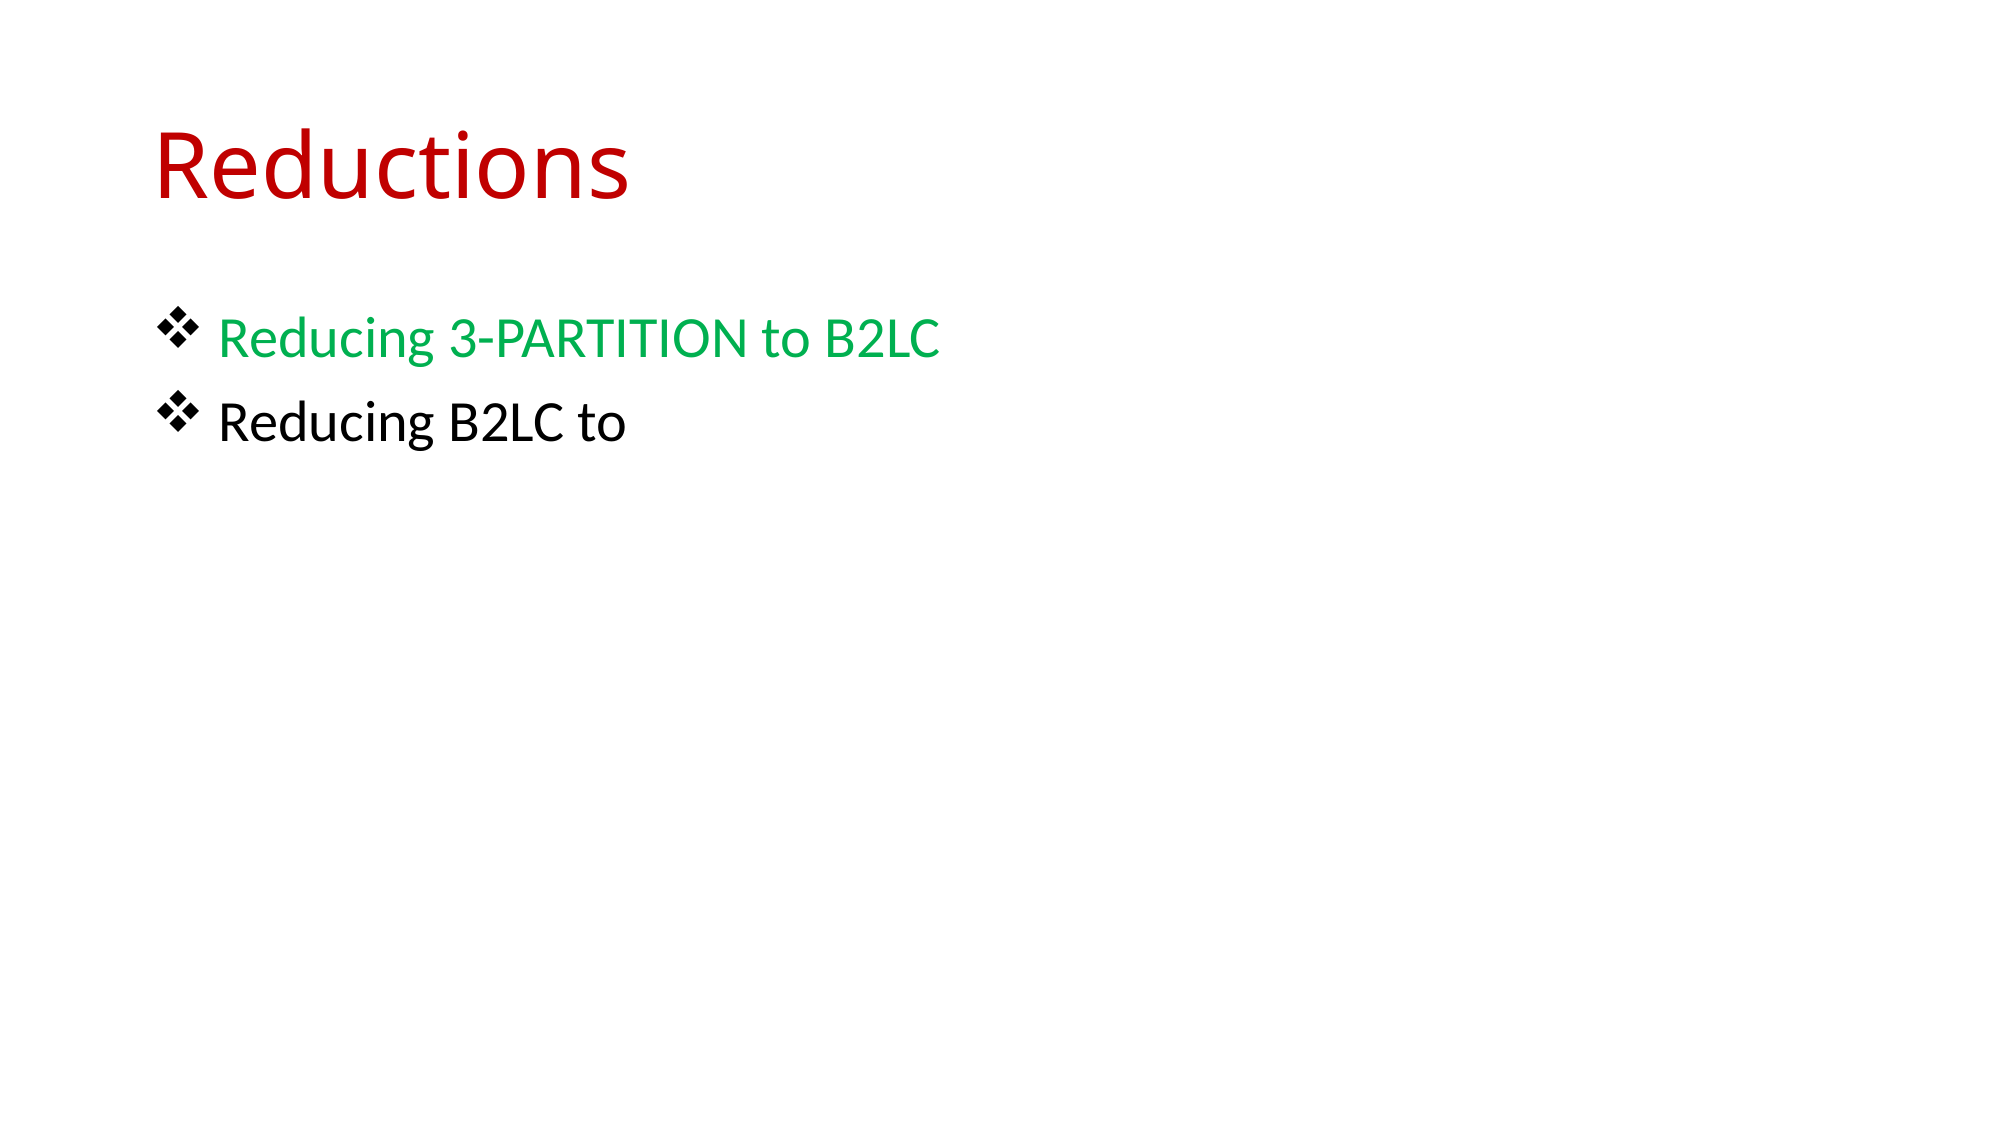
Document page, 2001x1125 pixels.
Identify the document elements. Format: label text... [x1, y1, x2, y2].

title Reductions [137, 59, 1863, 278]
